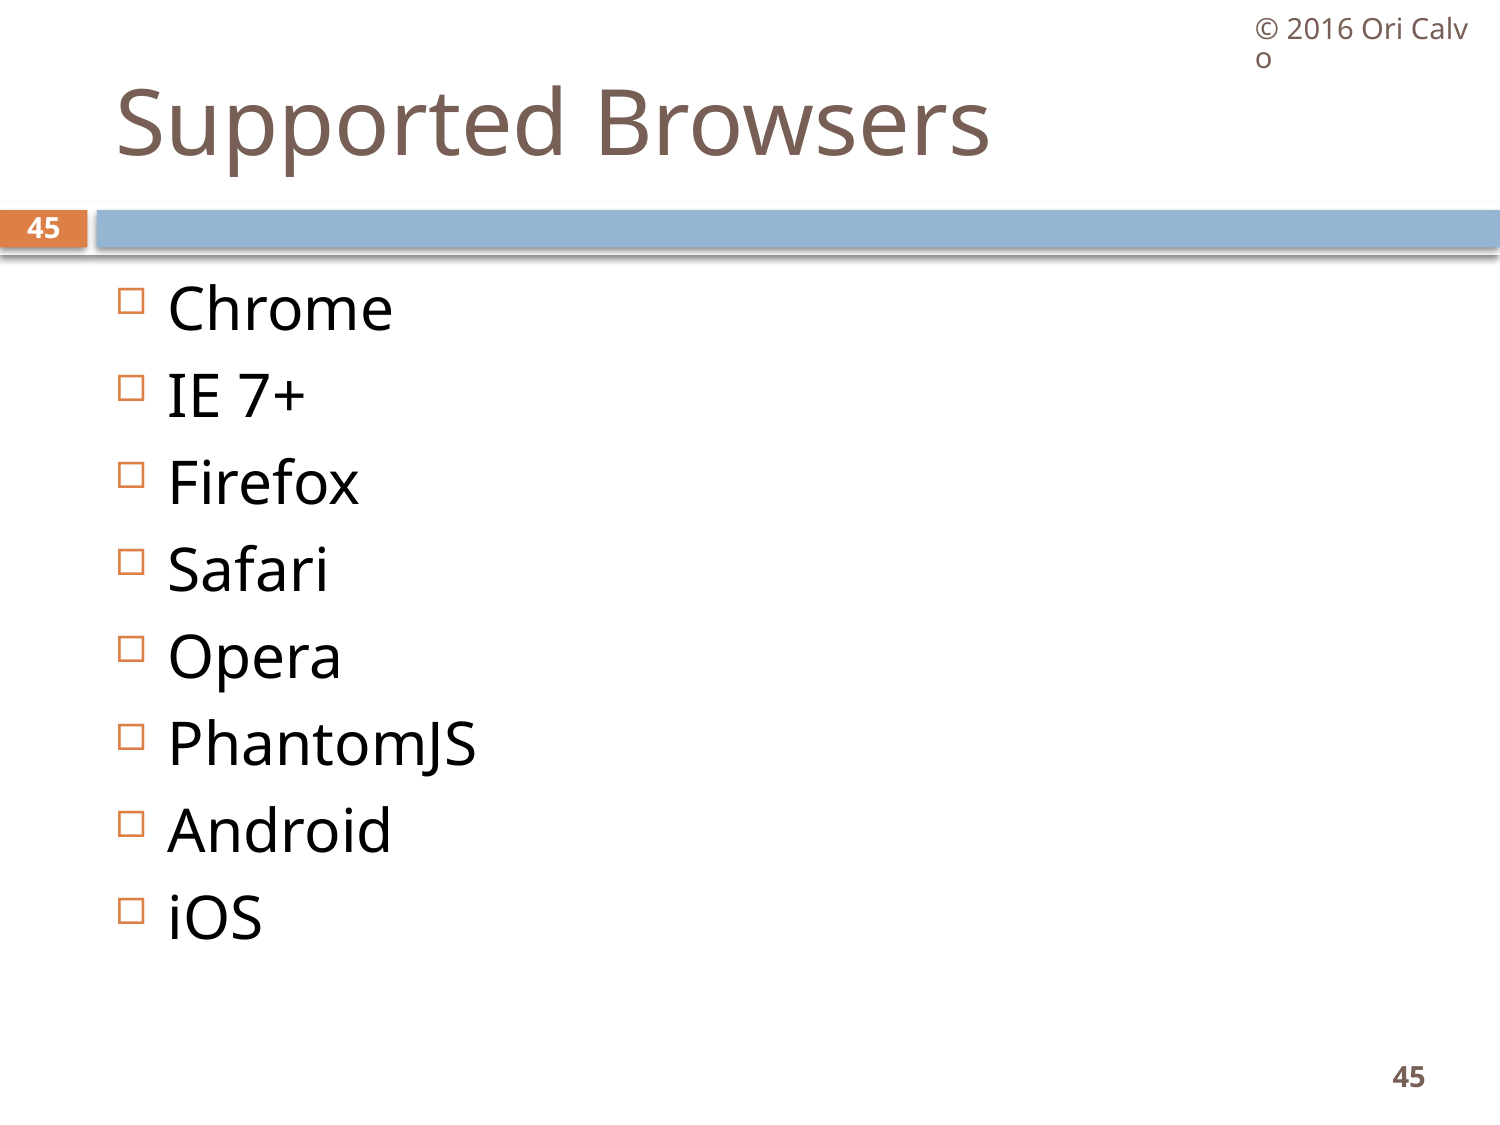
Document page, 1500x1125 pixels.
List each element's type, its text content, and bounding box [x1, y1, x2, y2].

list Chrome IE 7+ Firefox Safari Opera PhantomJS Android iOS [100, 262, 1438, 1000]
footer © 2016 Ori Calvo [1240, 0, 1500, 60]
slide_number 45 [0, 208, 88, 249]
title Supported Browsers [100, 37, 1438, 200]
